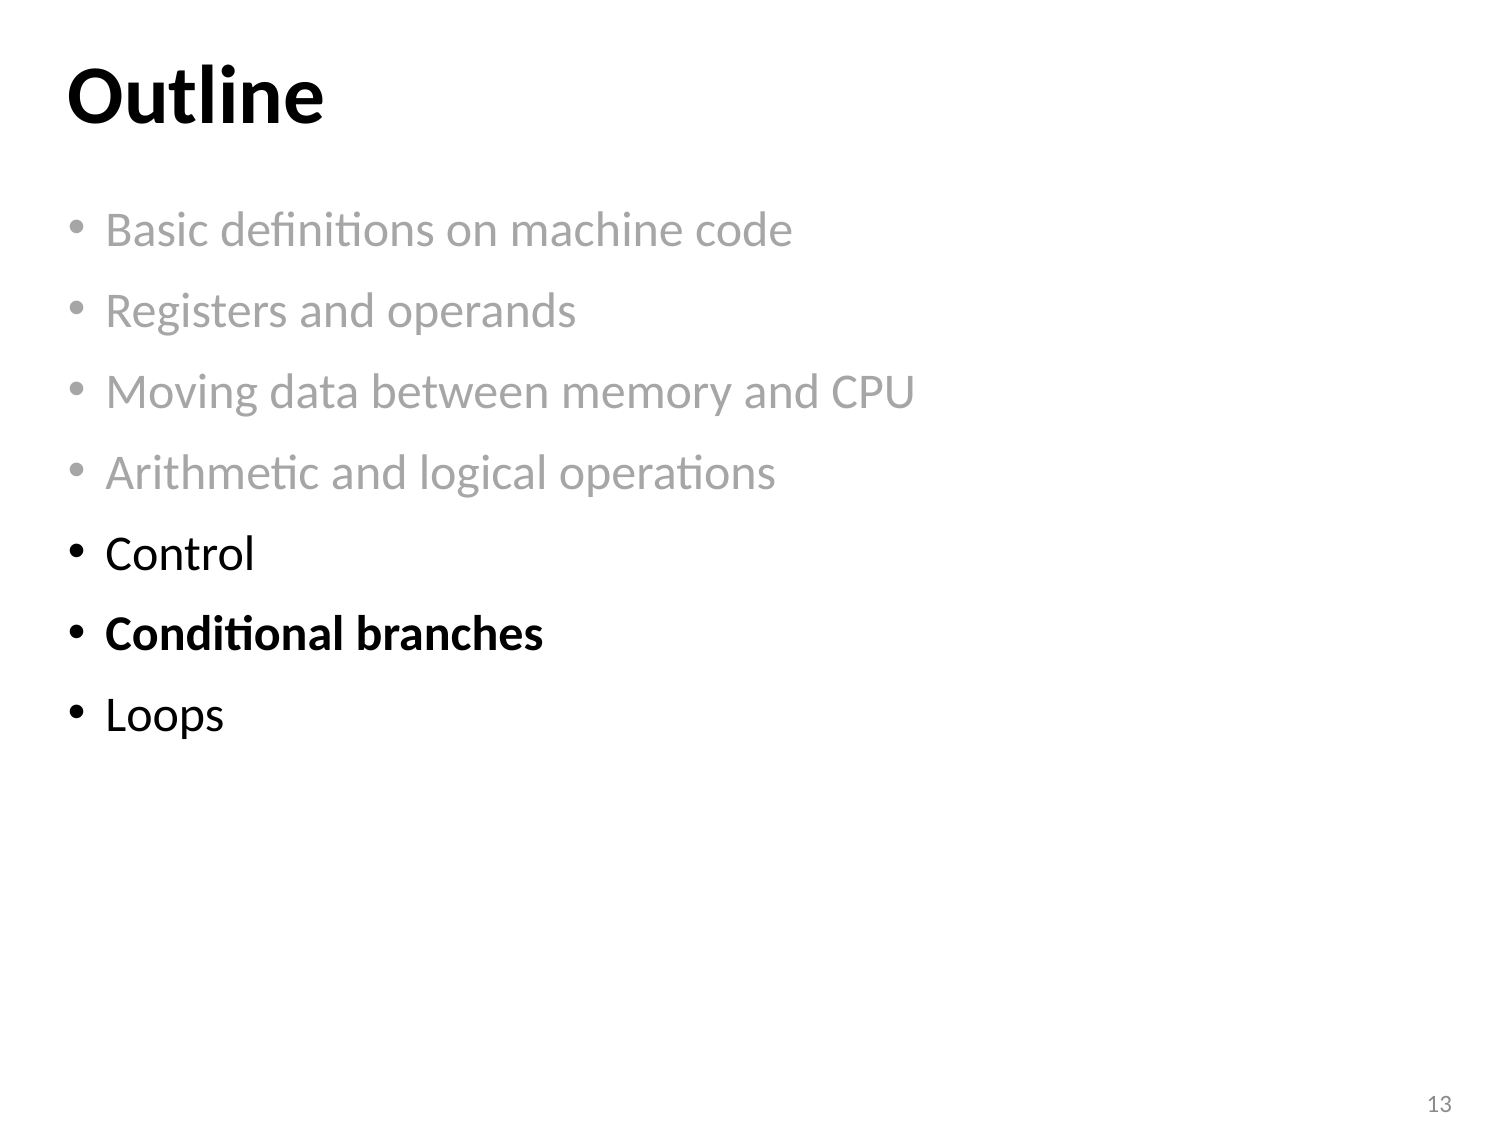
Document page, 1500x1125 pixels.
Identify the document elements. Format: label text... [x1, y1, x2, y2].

slide_number 13 [1390, 1079, 1468, 1125]
title Outline [52, 27, 1447, 166]
list Basic definitions on machine code Registers and operands Moving data between memory and CPU Arithmetic and logical operations Control Conditional branches Loops [52, 189, 1447, 1064]
